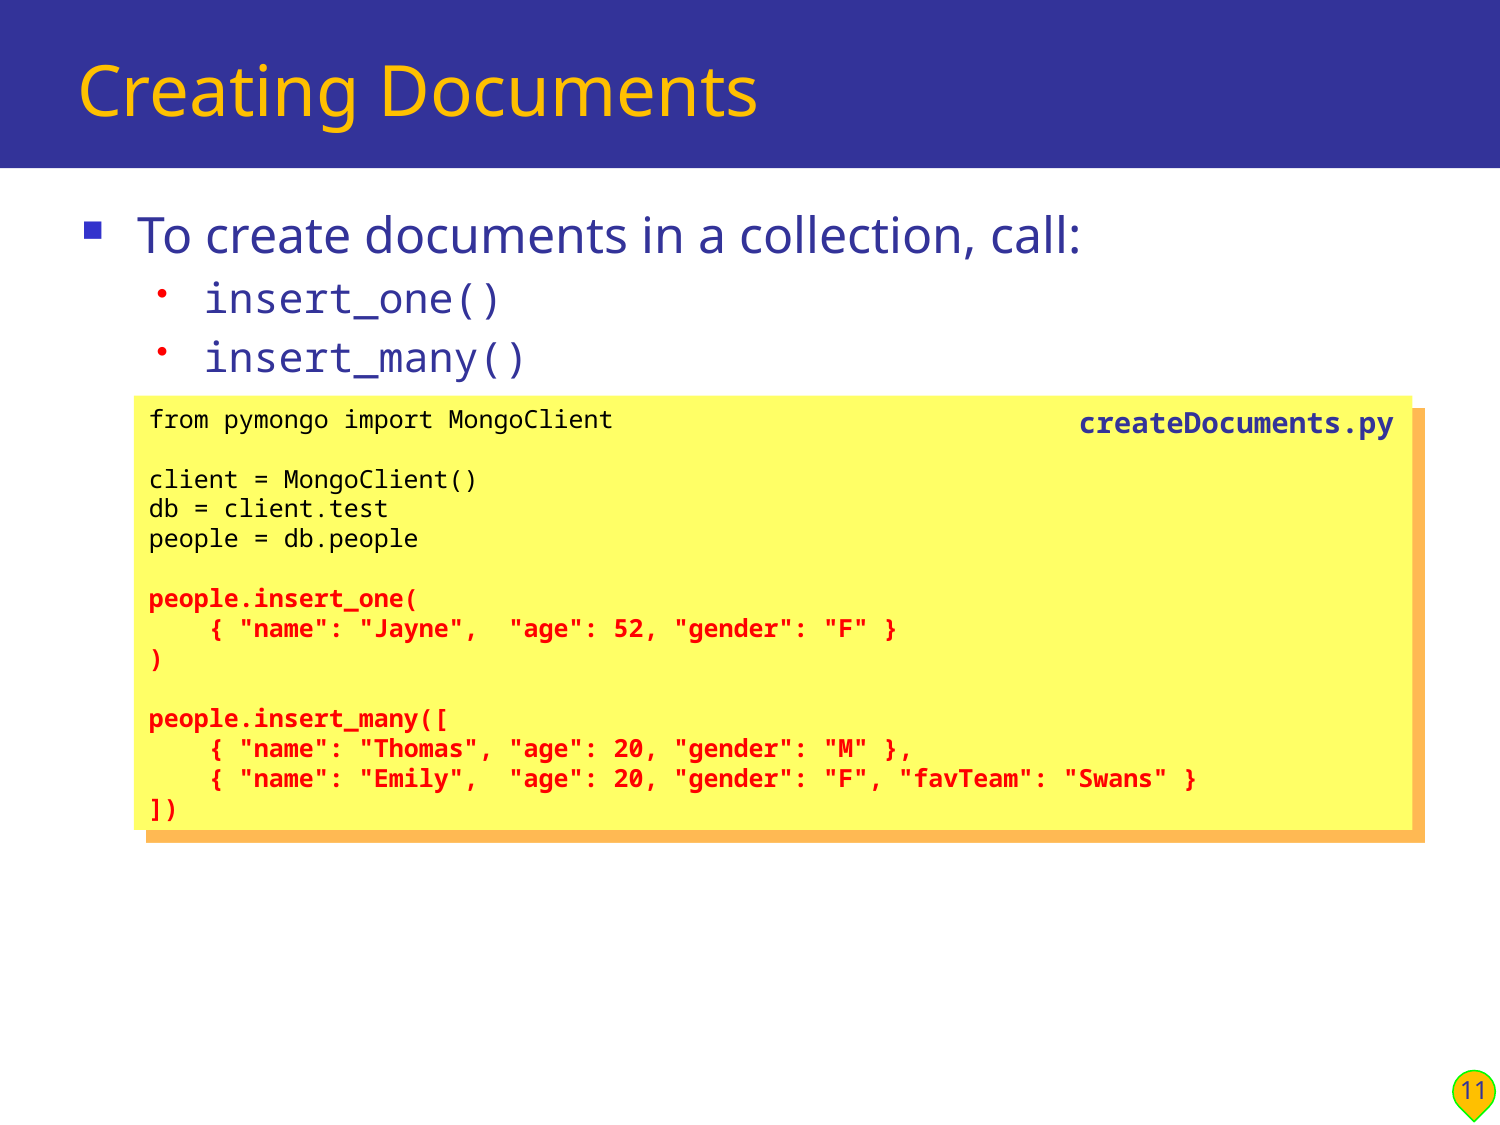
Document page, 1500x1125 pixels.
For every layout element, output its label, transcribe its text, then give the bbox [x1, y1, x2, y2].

list To create documents in a collection, call: insert_one() insert_many() [66, 196, 1460, 1007]
title Creating Documents [61, 24, 1465, 139]
text_box from pymongo import MongoClient client = MongoClient() db = client.test people = db.people people.insert_one( { "name": "Jayne", "age": 52, "gender": "F" } ) people.insert_many([ { "name": "Thomas", "age": 20, "gender": "M" }, { "name": "Emily", "age": 20, "gender": "F", "favTeam": "Swans" } ]) [133, 395, 1413, 830]
text_box createDocuments.py [1063, 397, 1409, 447]
footer 11 [1431, 1040, 1500, 1117]
